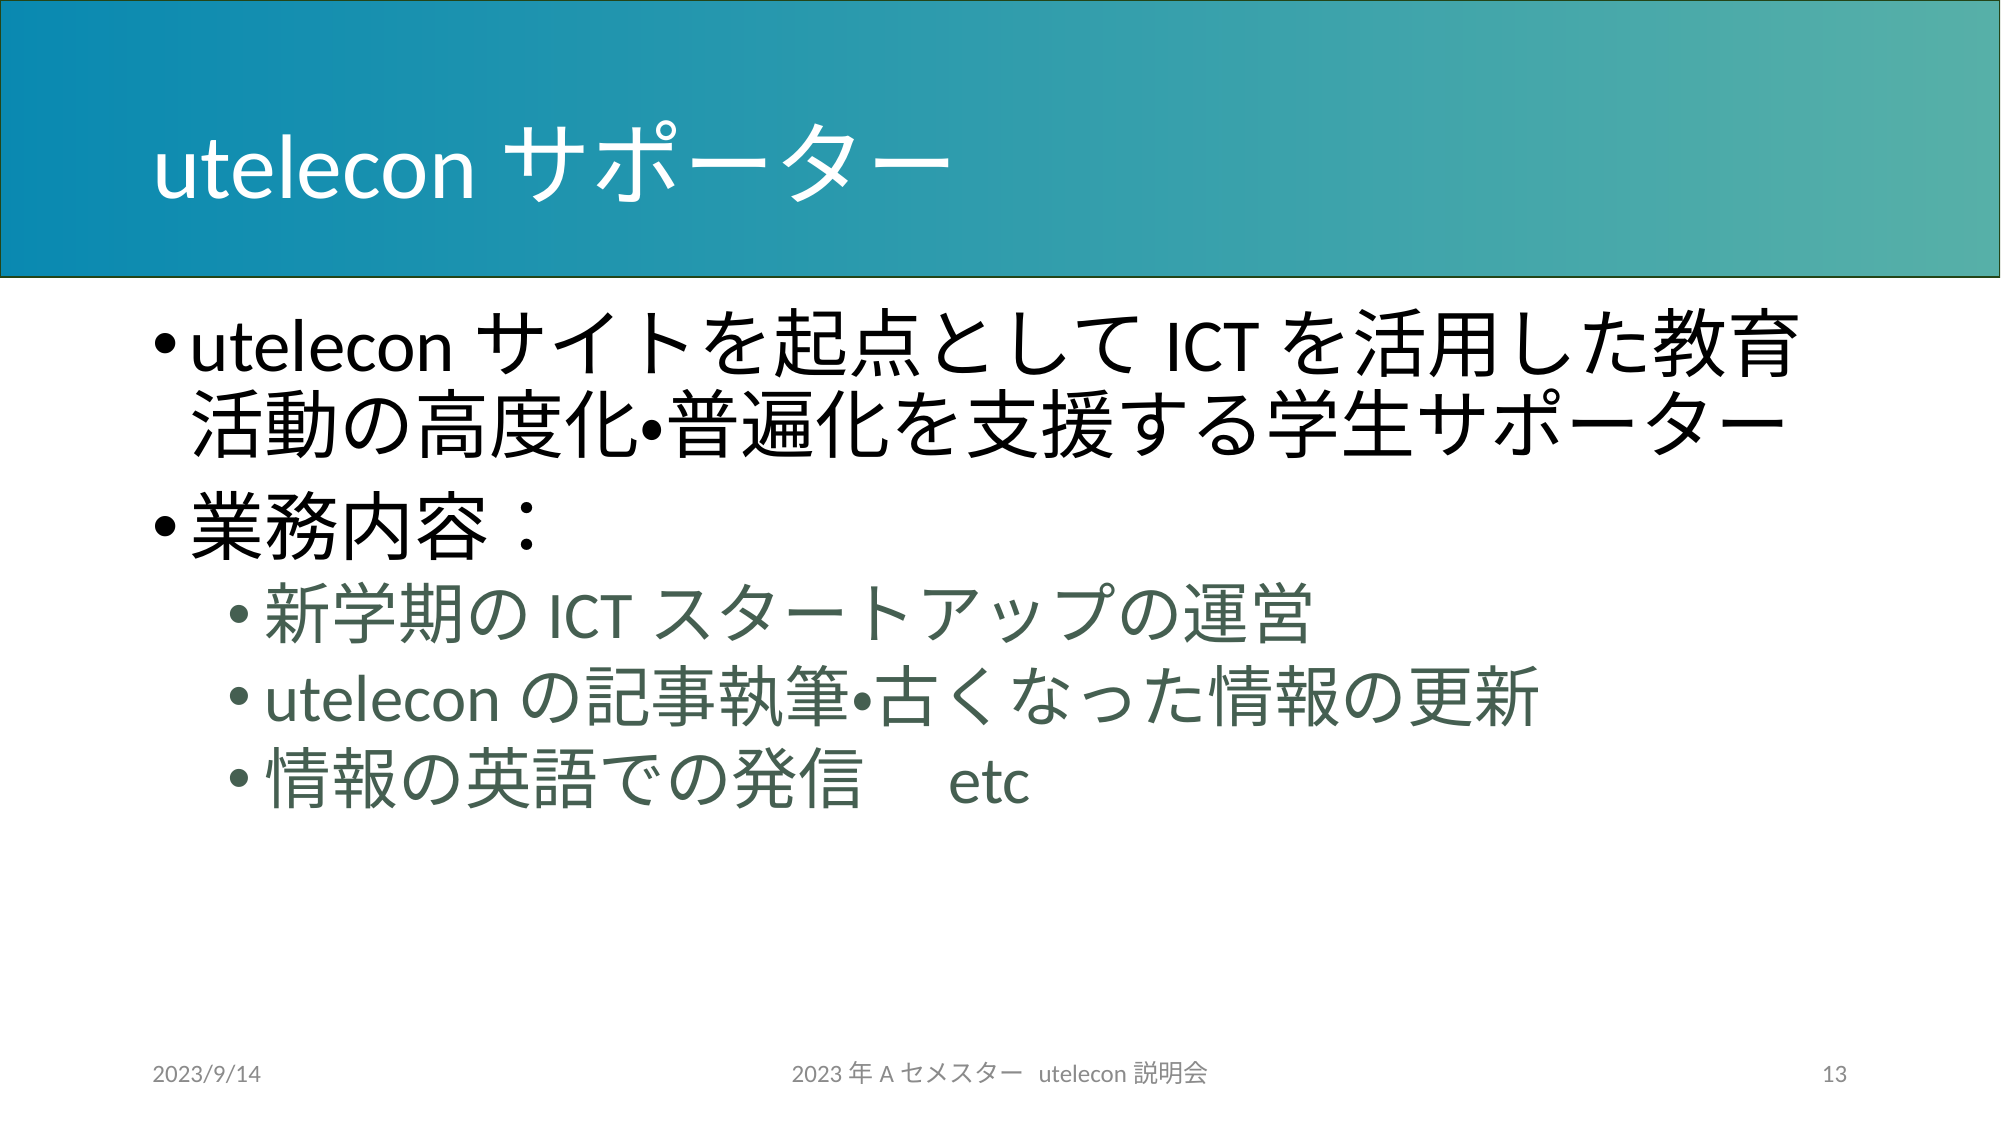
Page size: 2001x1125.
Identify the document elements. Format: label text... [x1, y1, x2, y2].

slide_number 13 [1412, 1042, 1863, 1103]
list uteleconサイトを起点としてICTを活用した教育活動の高度化・普遍化を支援する学生サポーター 業務内容： 新学期のICTスタートアップの運営 uteleconの記事執筆・古くなった情報の更新 情報の英語での発信 etc [137, 299, 1863, 1014]
footer 2023年Aセメスター utelecon説明会 [662, 1042, 1338, 1103]
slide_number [137, 1042, 588, 1103]
title uteleconサポーター [137, 59, 1863, 278]
